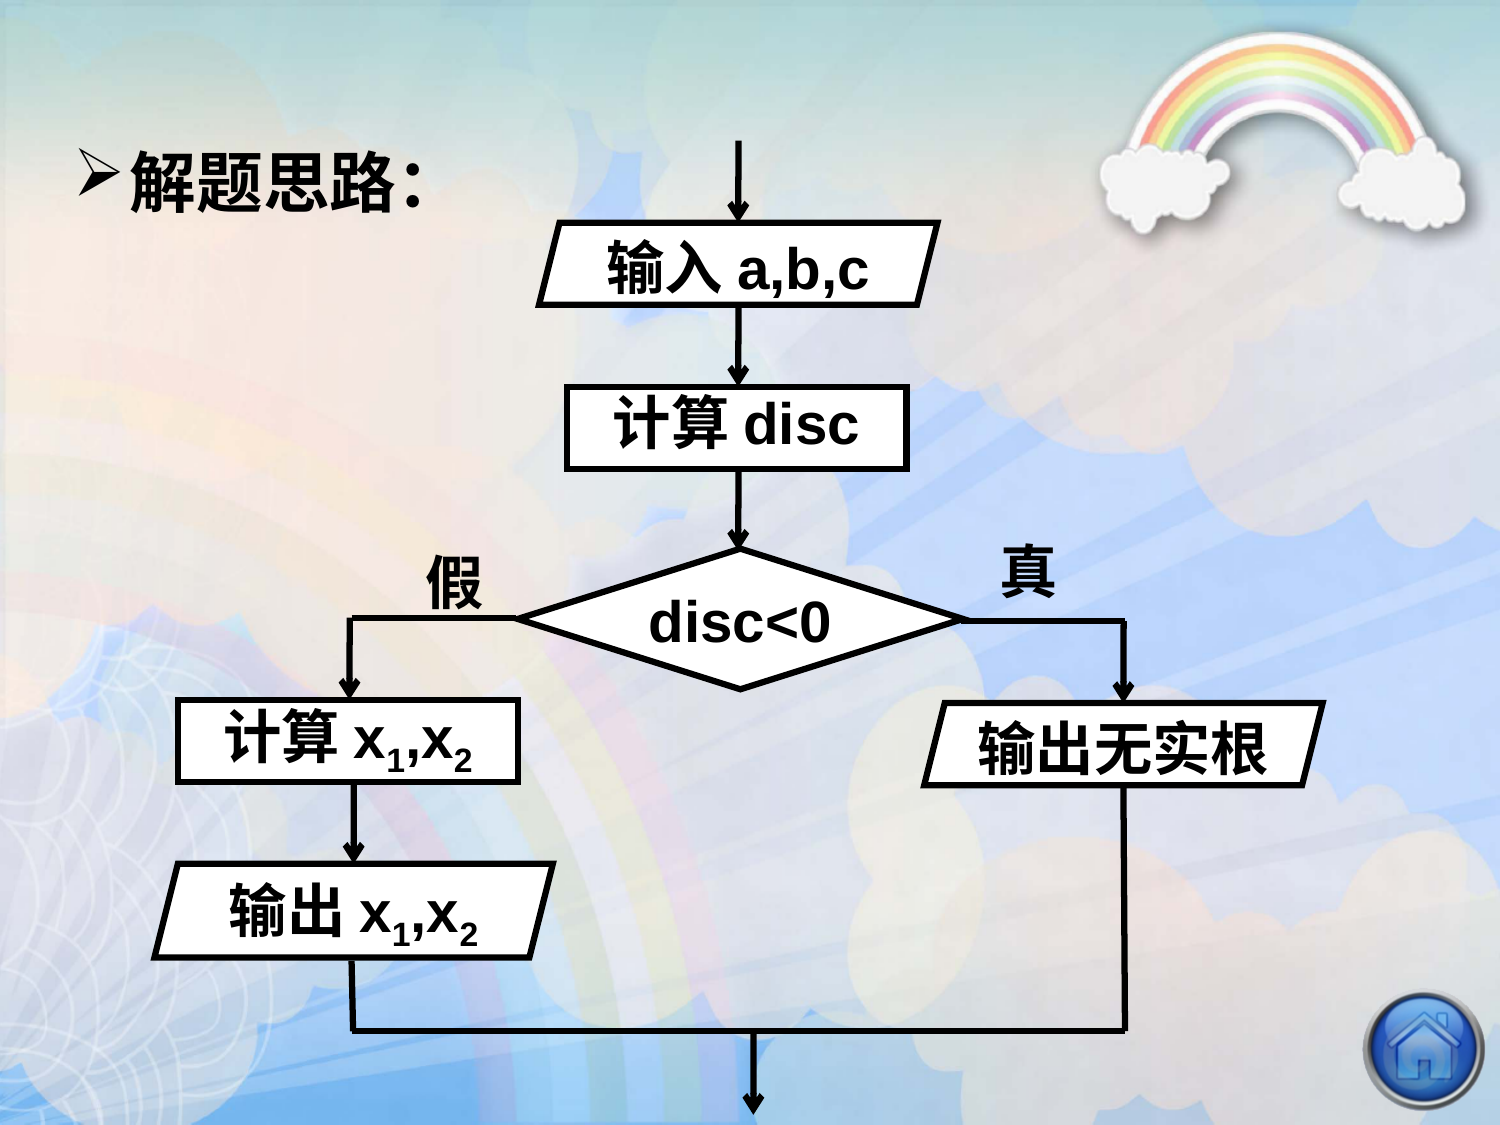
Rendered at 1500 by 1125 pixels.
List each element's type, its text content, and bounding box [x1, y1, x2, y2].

text_box disc<0 [517, 548, 961, 690]
list 解题思路： [58, 117, 504, 247]
text_box 输入a,b,c [539, 222, 938, 305]
text_box 计算x1,x2 [177, 699, 518, 782]
picture [0, 1, 1500, 1125]
text_box 真 [984, 527, 1067, 613]
text_box 计算disc [566, 386, 907, 469]
text_box 假 [410, 539, 493, 617]
text_box 输出无实根 [924, 703, 1323, 786]
text_box 输出x1,x2 [154, 863, 553, 958]
